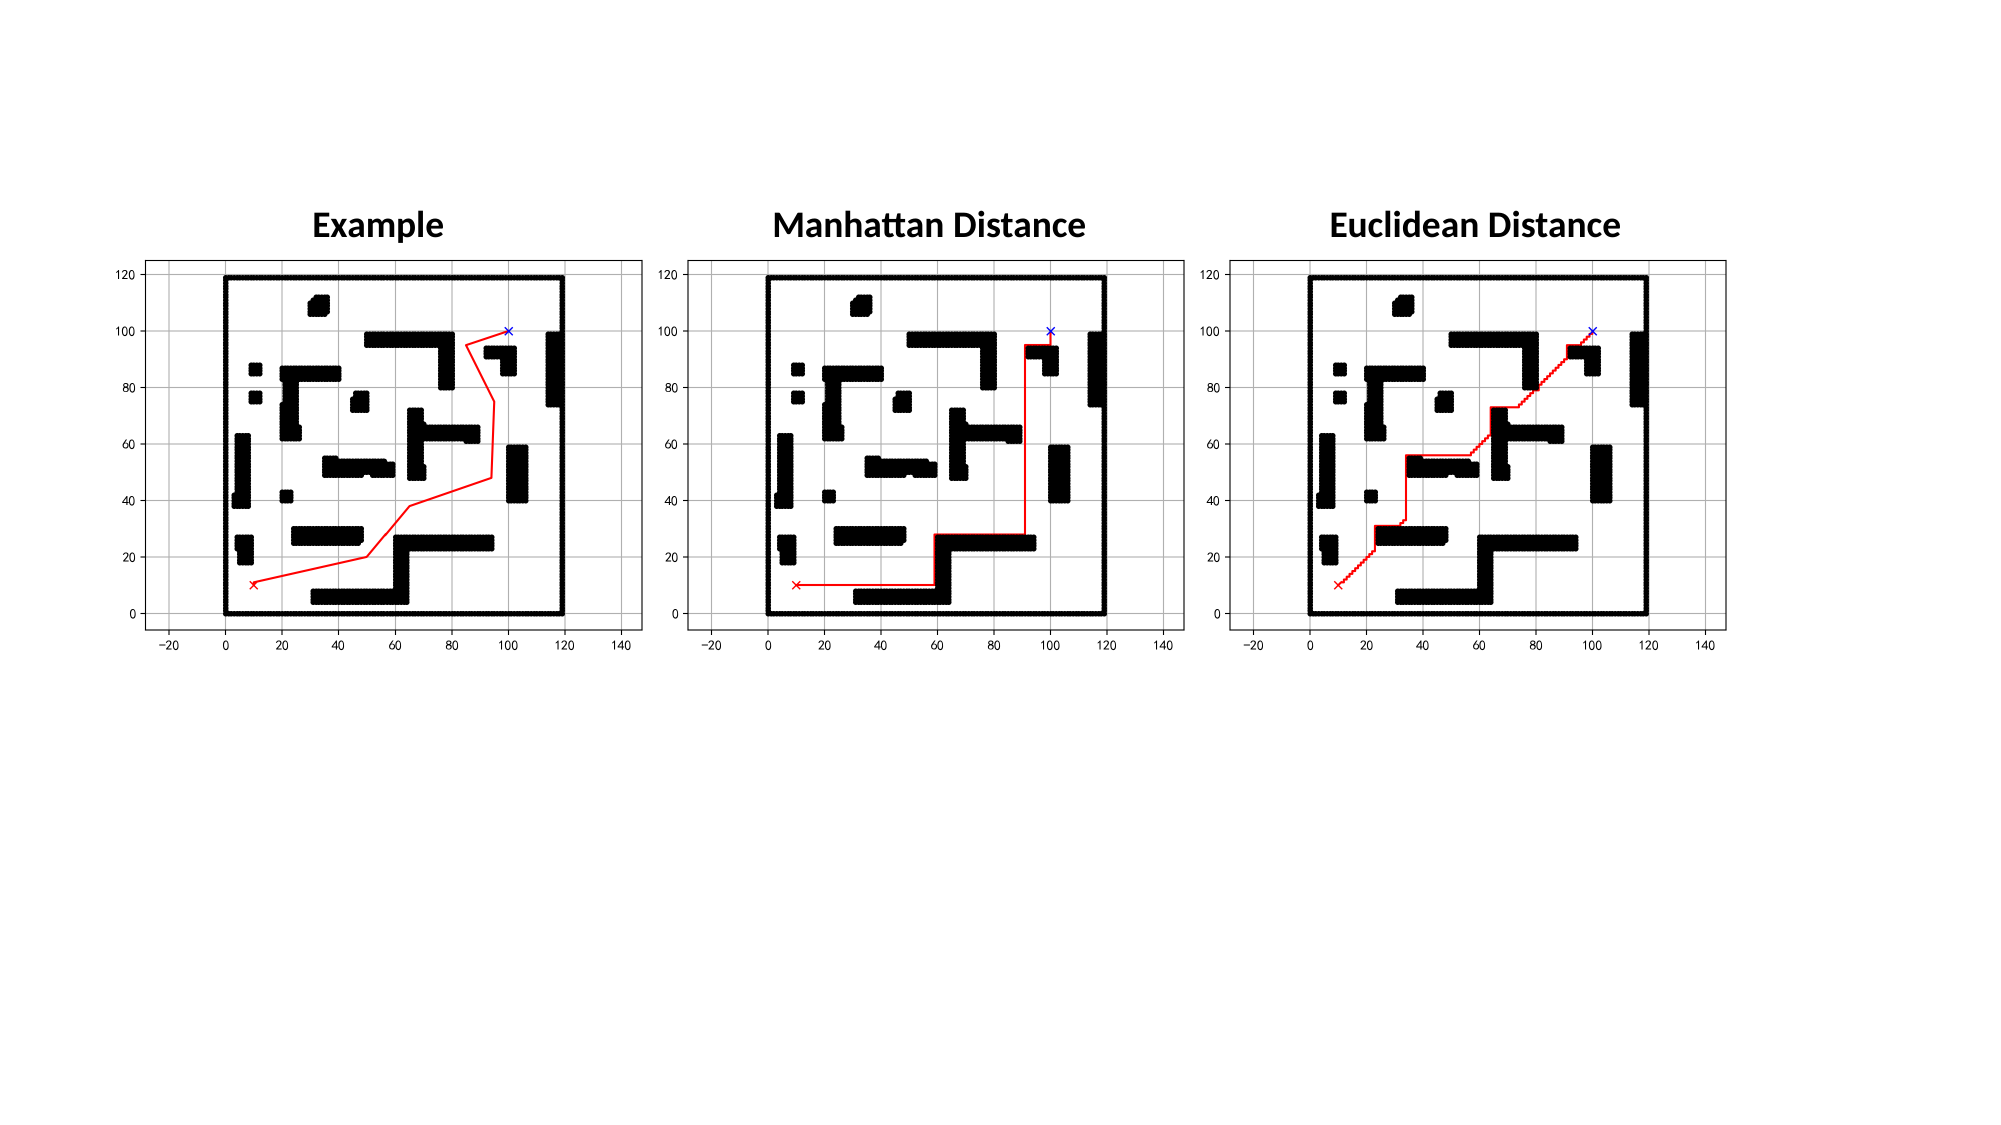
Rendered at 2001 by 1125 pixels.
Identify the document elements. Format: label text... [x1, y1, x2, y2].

text_box Euclidean Distance [1314, 192, 1637, 253]
text_box Example [297, 192, 460, 251]
picture [103, 251, 651, 661]
picture [1195, 253, 1732, 663]
picture [658, 251, 1194, 661]
text_box Manhattan Distance [757, 192, 1102, 251]
